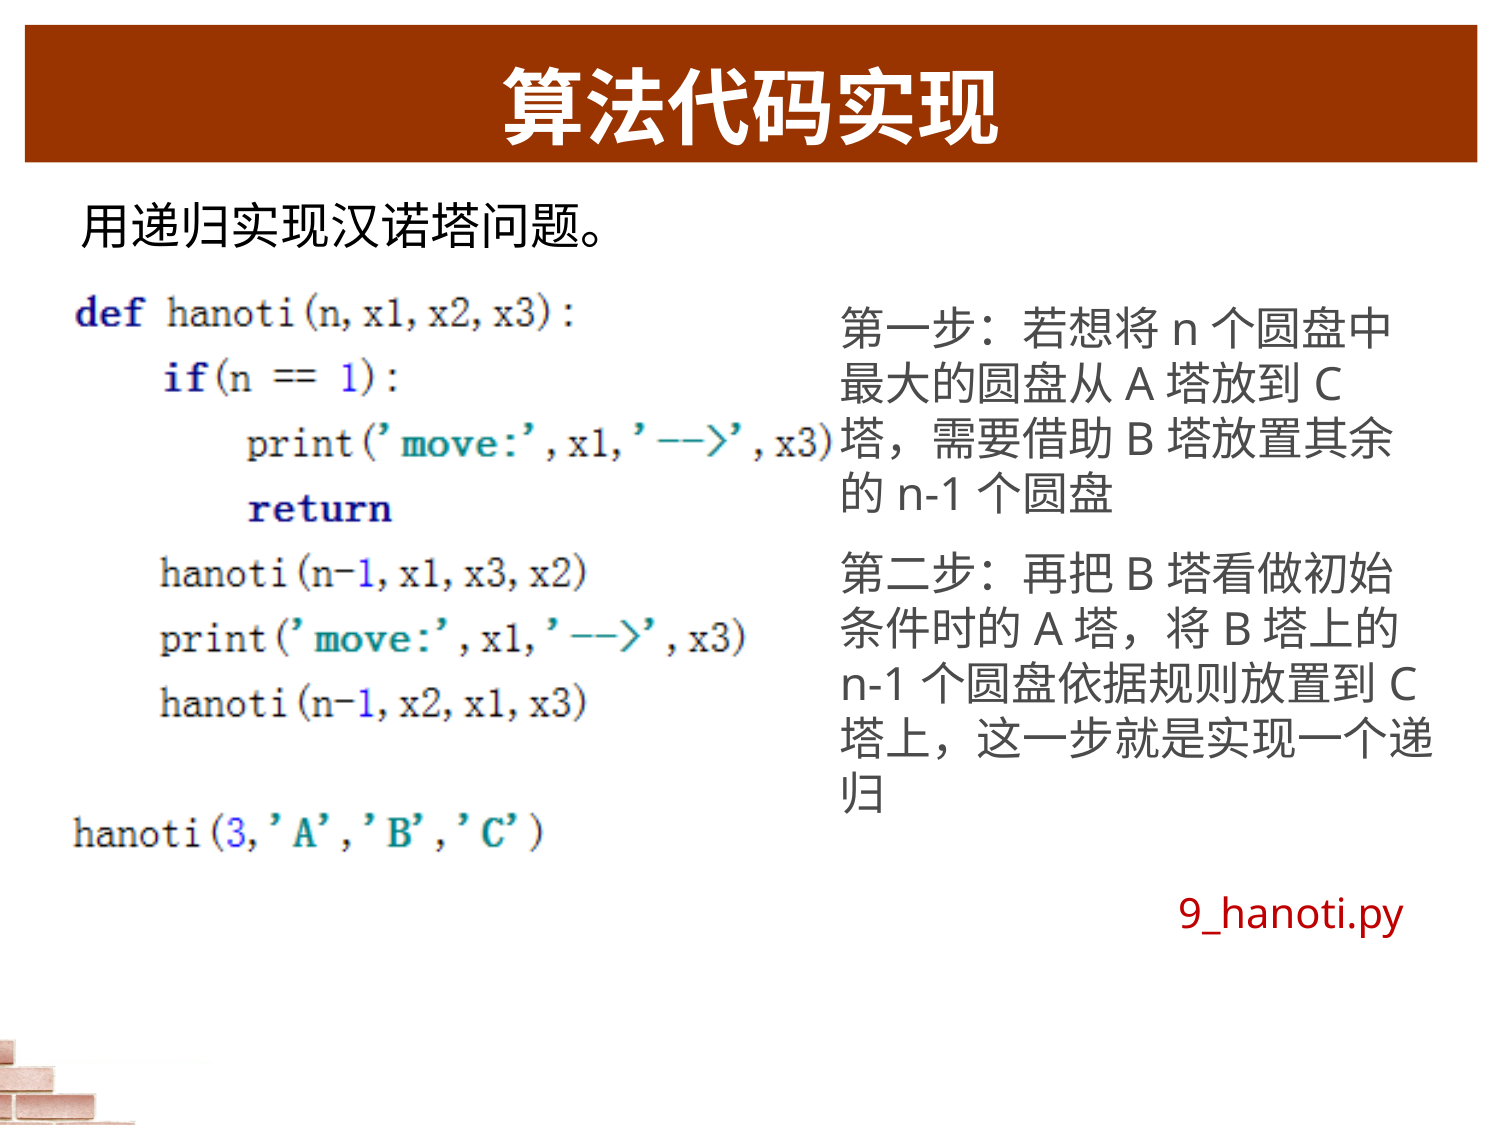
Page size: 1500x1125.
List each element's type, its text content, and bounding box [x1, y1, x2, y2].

text_box 用递归实现汉诺塔问题。 [65, 187, 646, 263]
text_box 9_hanoti.py [1163, 879, 1419, 945]
picture [0, 992, 213, 1125]
picture [62, 285, 867, 874]
title 算法代码实现 [24, 24, 1478, 163]
text_box 第一步：若想将n个圆盘中最大的圆盘从A塔放到C塔，需要借助B塔放置其余的n-1个圆盘 第二步：再把B塔看做初始条件时的A塔，将B塔上的n-1个圆盘依据规则放置到C塔上，这一步就是实现一个递归 [871, 292, 1450, 828]
